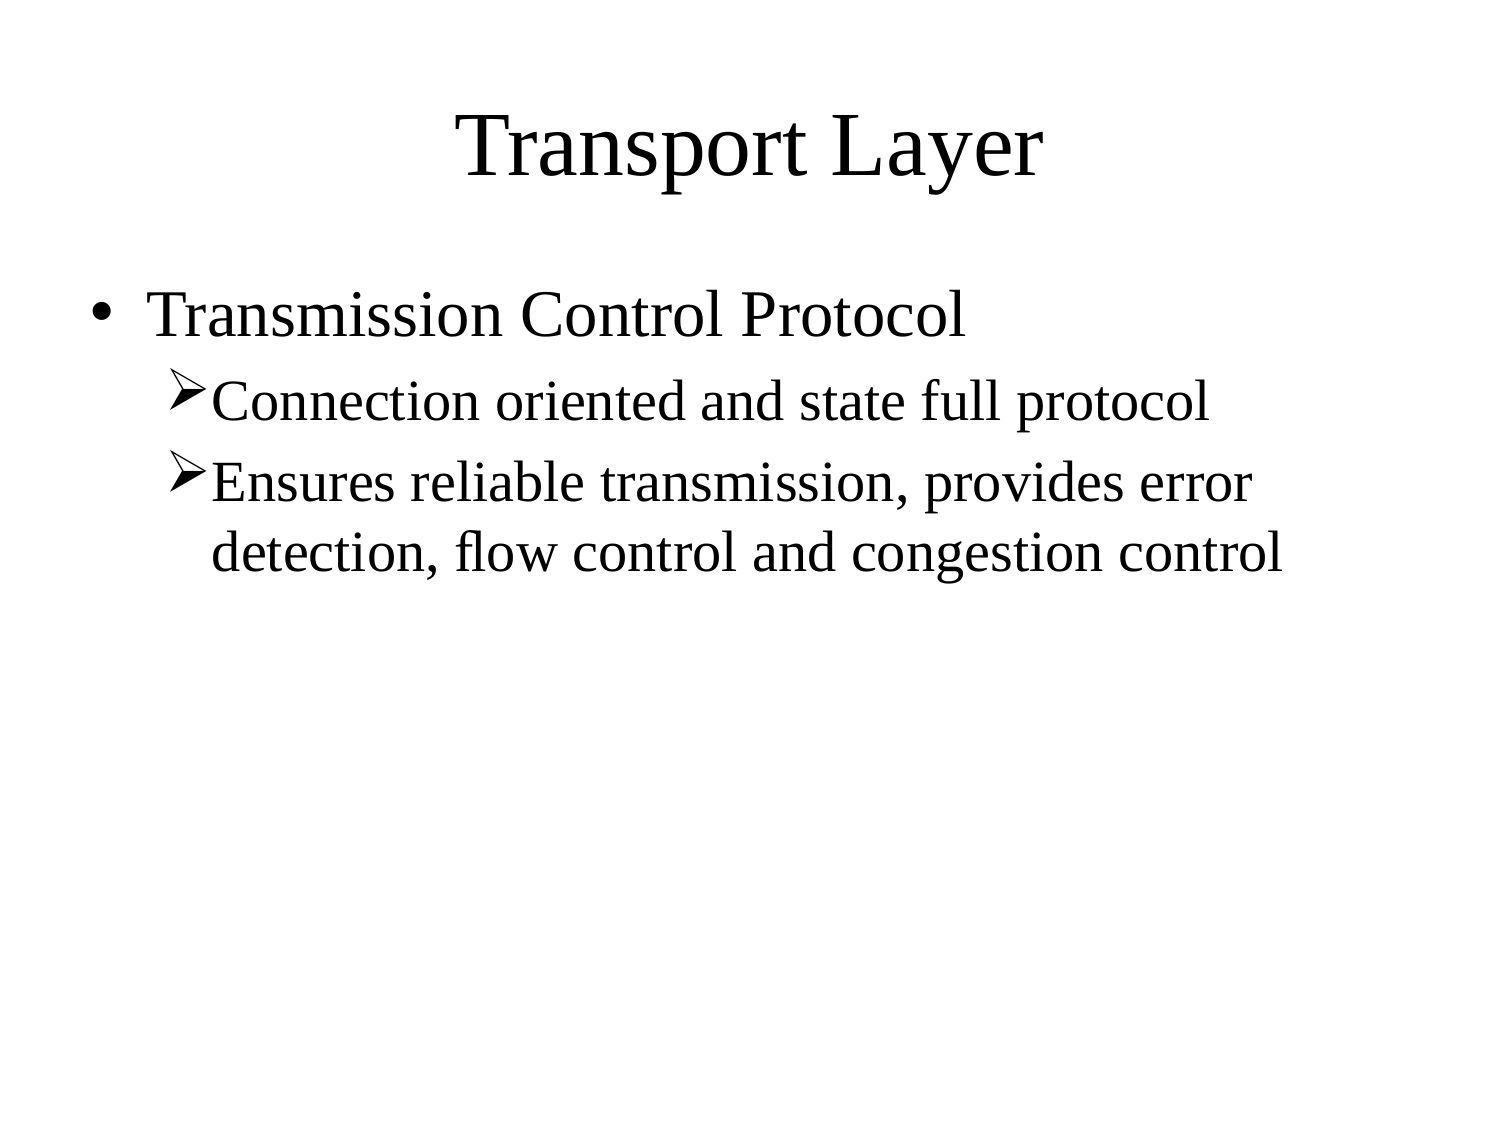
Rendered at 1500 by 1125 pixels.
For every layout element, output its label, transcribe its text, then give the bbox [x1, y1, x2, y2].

list Transmission Control Protocol Connection oriented and state full protocol Ensures reliable transmission, provides error detection, ﬂow control and congestion control [75, 262, 1425, 1005]
title Transport Layer [75, 45, 1425, 233]
